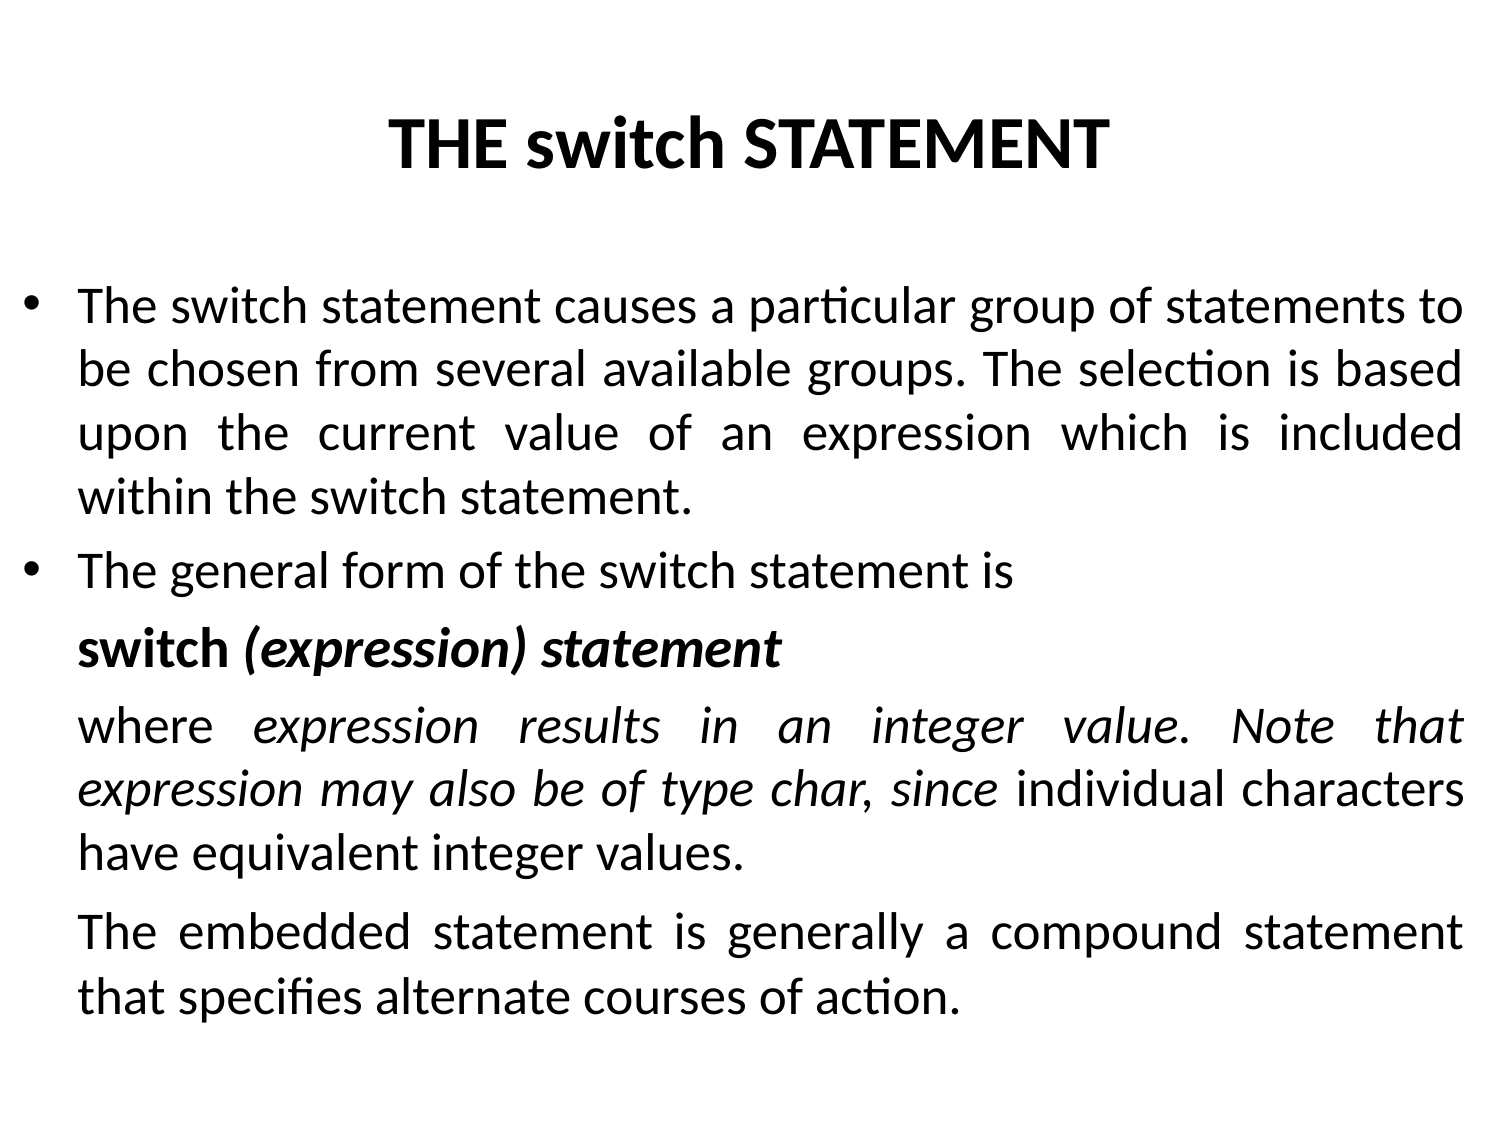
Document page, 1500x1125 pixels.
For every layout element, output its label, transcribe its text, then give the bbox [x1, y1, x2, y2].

list The switch statement causes a particular group of statements to be chosen from several available groups. The selection is based upon the current value of an expression which is included within the switch statement. The general form of the switch statement is switch (expression) statement where expression results in an integer value. Note that expression may also be of type char, since individual characters have equivalent integer values. The embedded statement is generally a compound statement that specifies alternate courses of action. [7, 262, 1481, 1038]
title THE switch STATEMENT [75, 45, 1425, 233]
